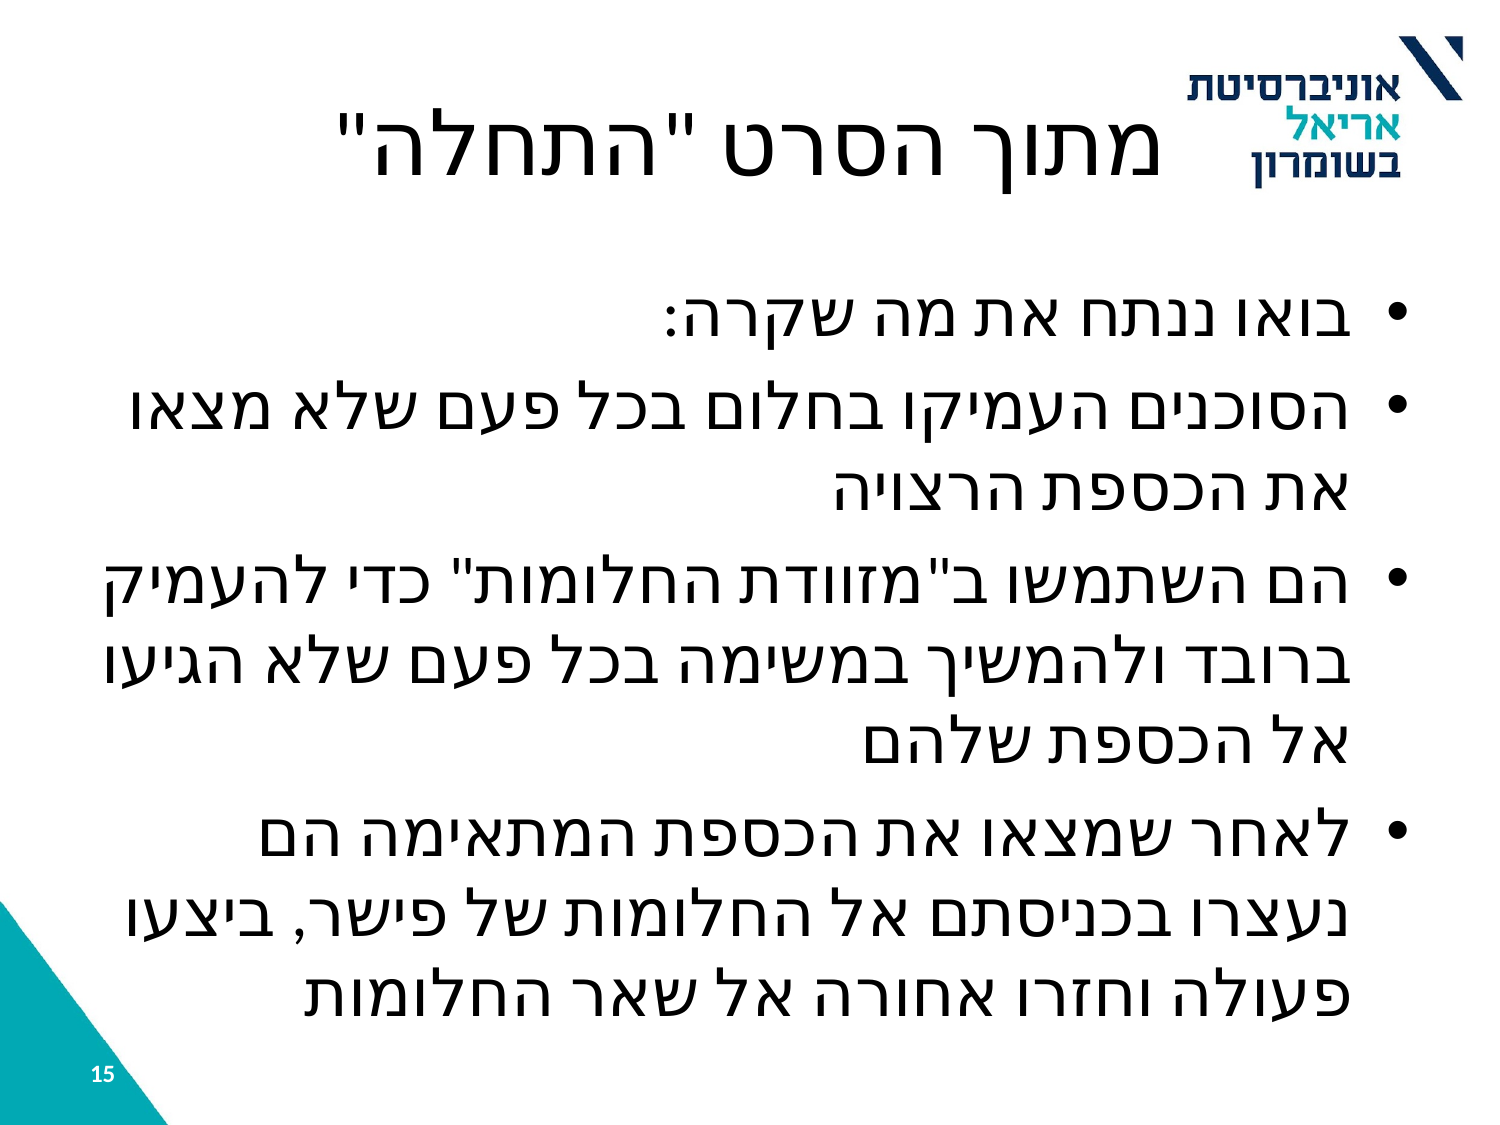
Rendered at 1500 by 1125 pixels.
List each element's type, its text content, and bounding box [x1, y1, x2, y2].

picture [0, 0, 1500, 1125]
title מתוך הסרט "התחלה" [75, 45, 1425, 233]
slide_number ‹#› [75, 1042, 425, 1103]
list בואו ננתח את מה שקרה: הסוכנים העמיקו בחלום בכל פעם שלא מצאו את הכספת הרצויה הם השתמשו ב"מזוודת החלומות" כדי להעמיק ברובד ולהמשיך במשימה בכל פעם שלא הגיעו אל הכספת שלהם לאחר שמצאו את הכספת המתאימה הם נעצרו בכניסתם אל החלומות של פישר, ביצעו פעולה וחזרו אחורה אל שאר החלומות [75, 262, 1425, 1005]
